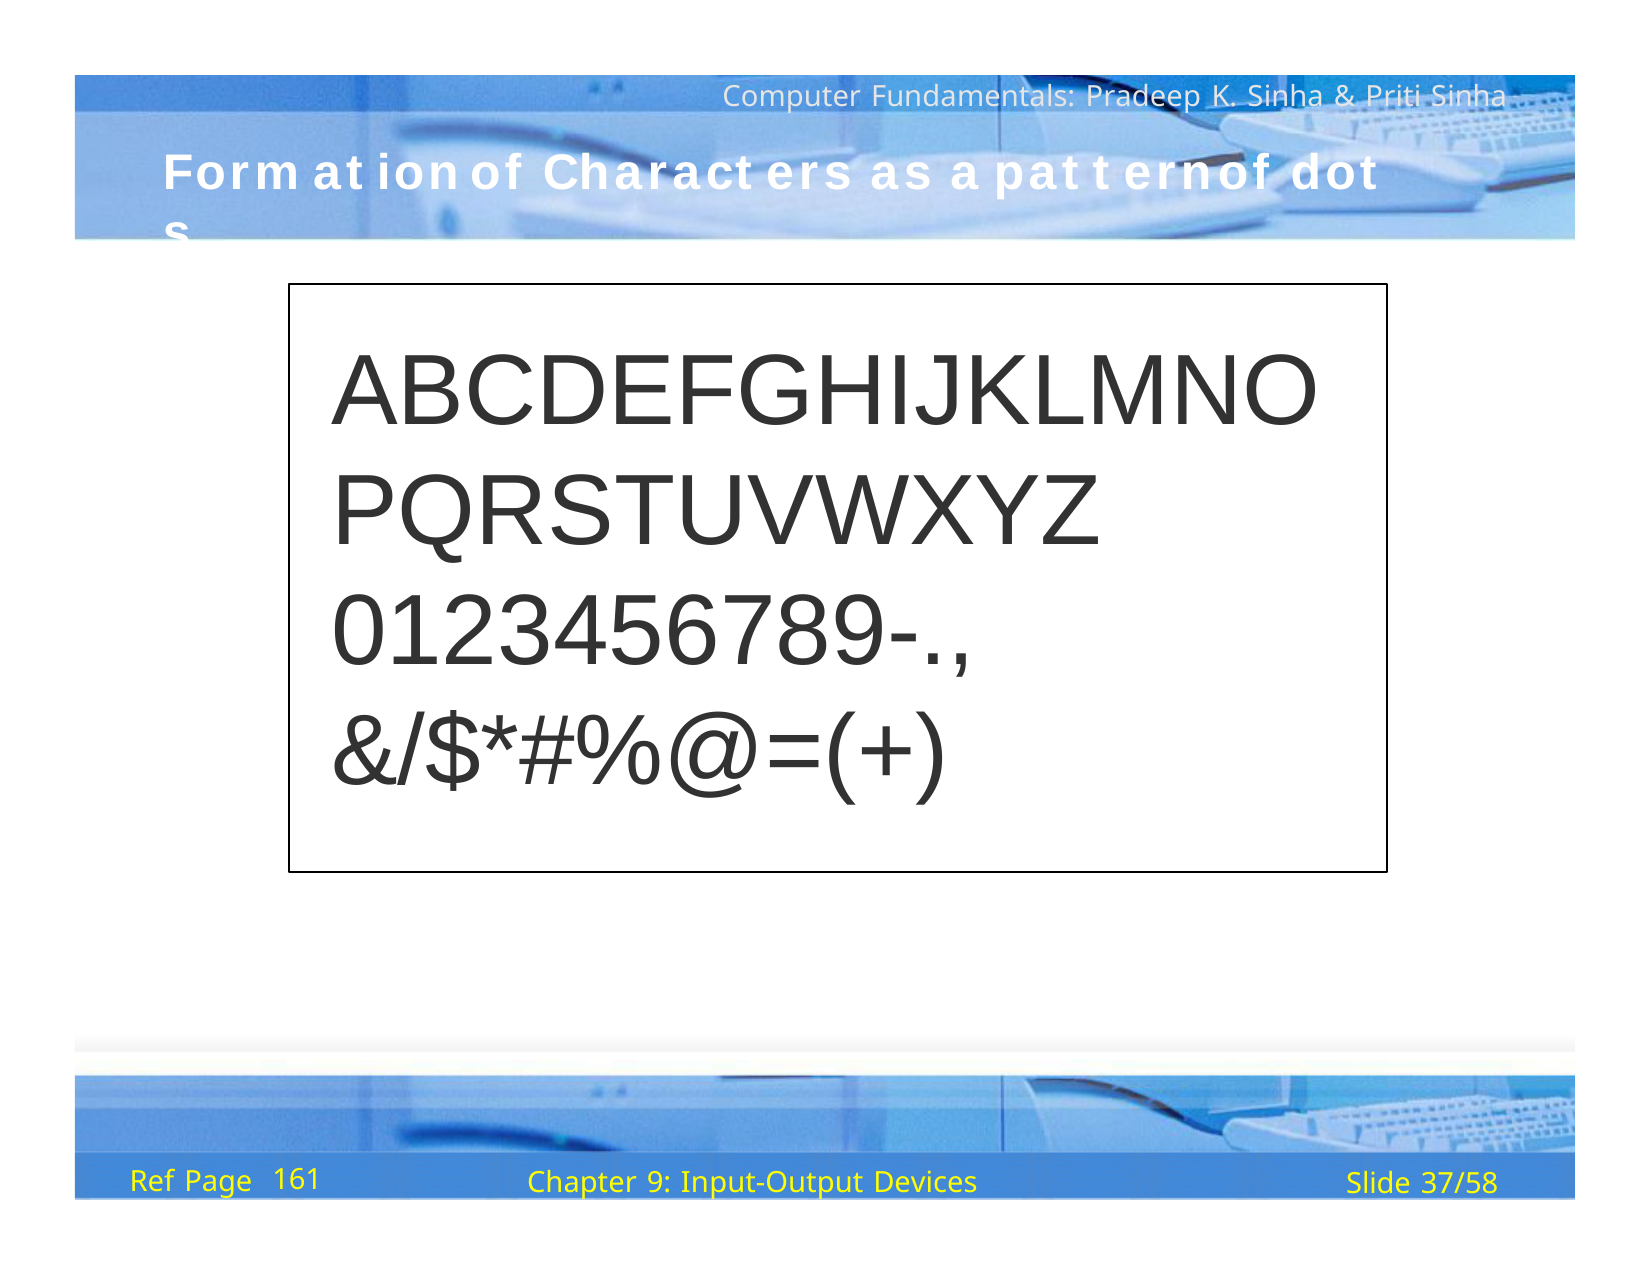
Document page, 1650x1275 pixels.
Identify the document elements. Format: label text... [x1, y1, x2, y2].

text_box Computer Fundamentals: Pradeep K. Sinha & Priti Sinha [720, 76, 1554, 112]
slide_number Slide 37/58 [1343, 1164, 1517, 1275]
slide_number Ref Page [127, 1161, 260, 1275]
footer Chapter 9: Input-Output Devices [524, 1162, 1013, 1275]
text_box 161 [270, 1160, 330, 1196]
text_box [288, 284, 1388, 872]
picture [74, 75, 1575, 241]
text_box Form at ion of Charact ers as a pat t ern of dot s [160, 139, 1411, 260]
text_box ABCDEFGHIJKLMNO PQRSTUVWXYZ 0123456789-., &/$*#%@=(+) [328, 324, 1322, 805]
text_box [74, 1035, 1575, 1200]
